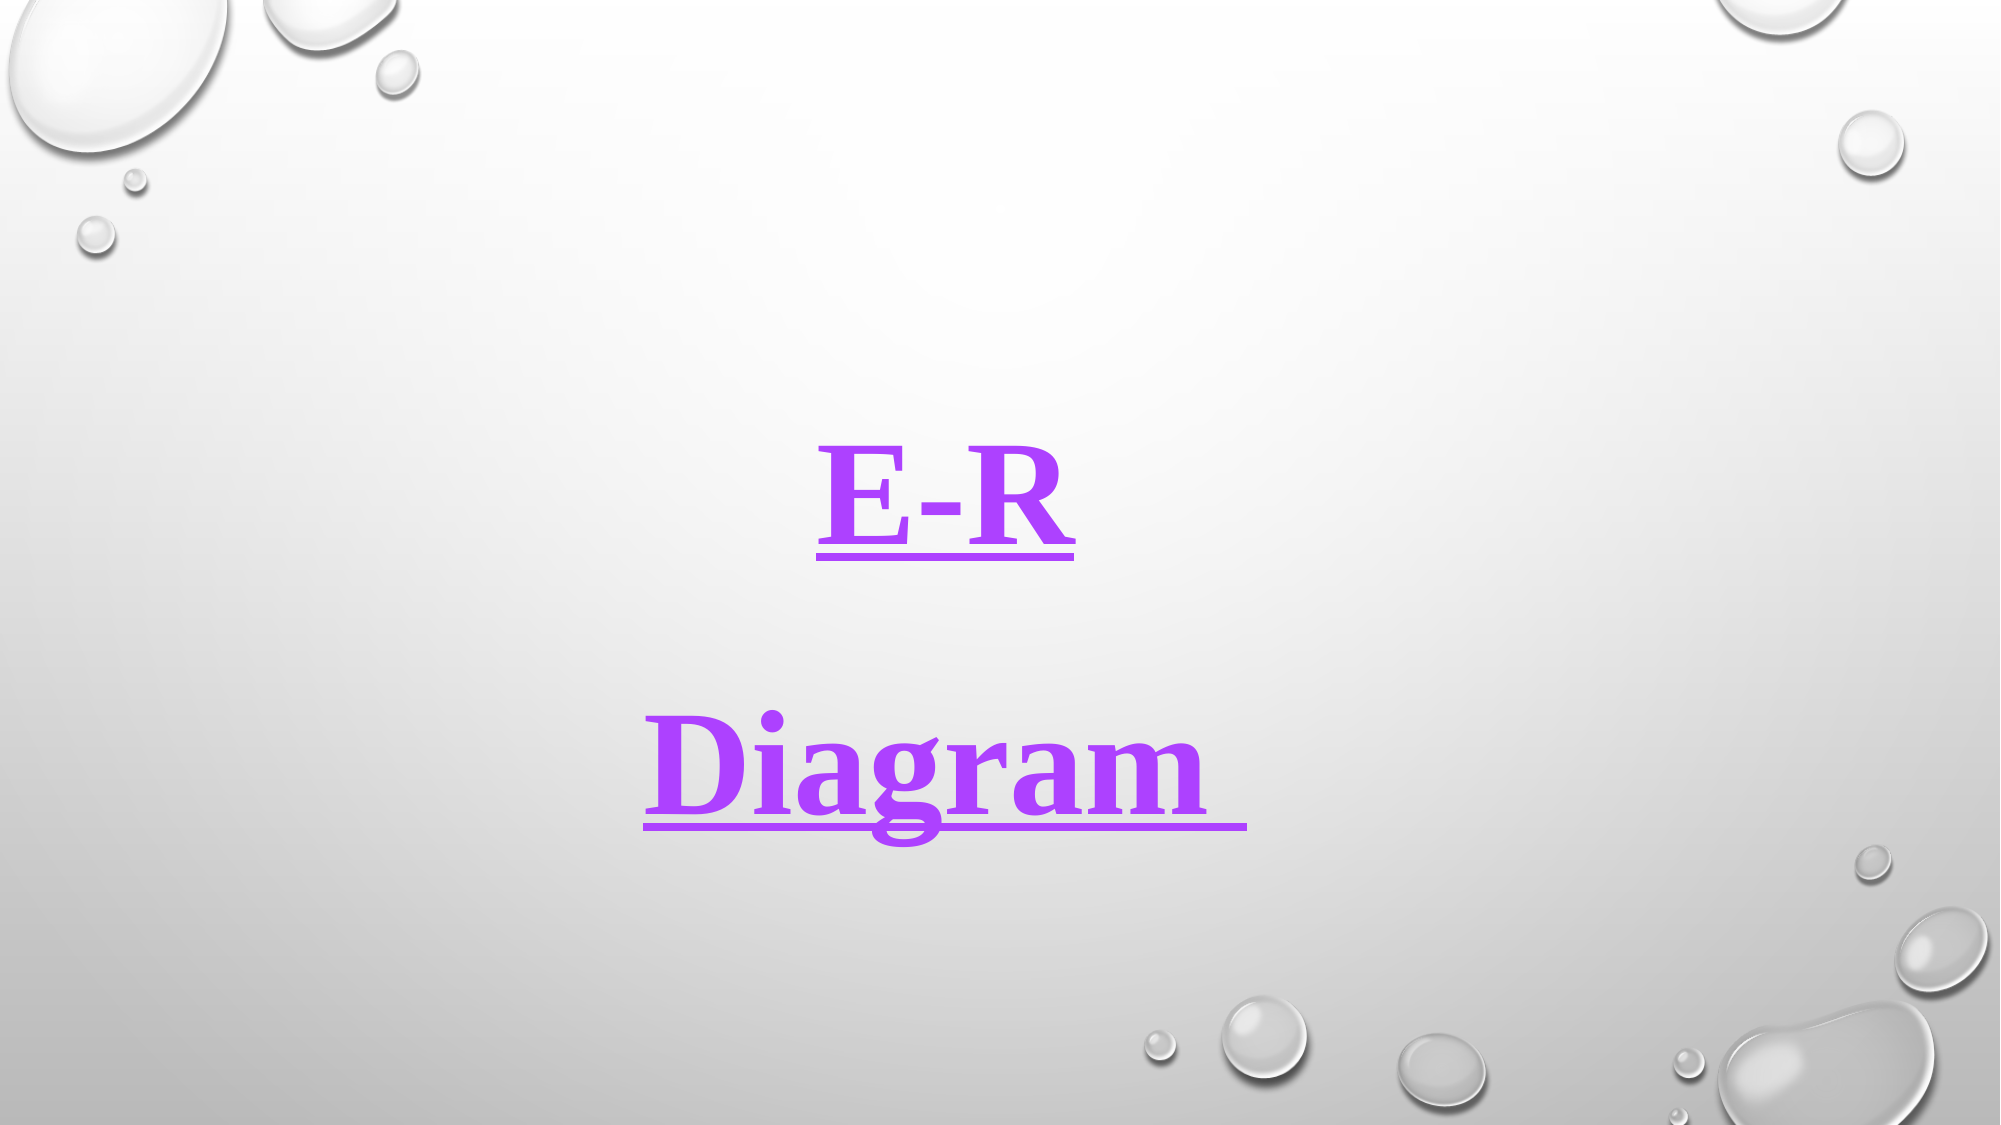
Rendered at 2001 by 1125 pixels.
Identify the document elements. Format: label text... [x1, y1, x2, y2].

picture [0, 0, 2000, 1125]
text_box E-R Diagram [299, 297, 1592, 852]
